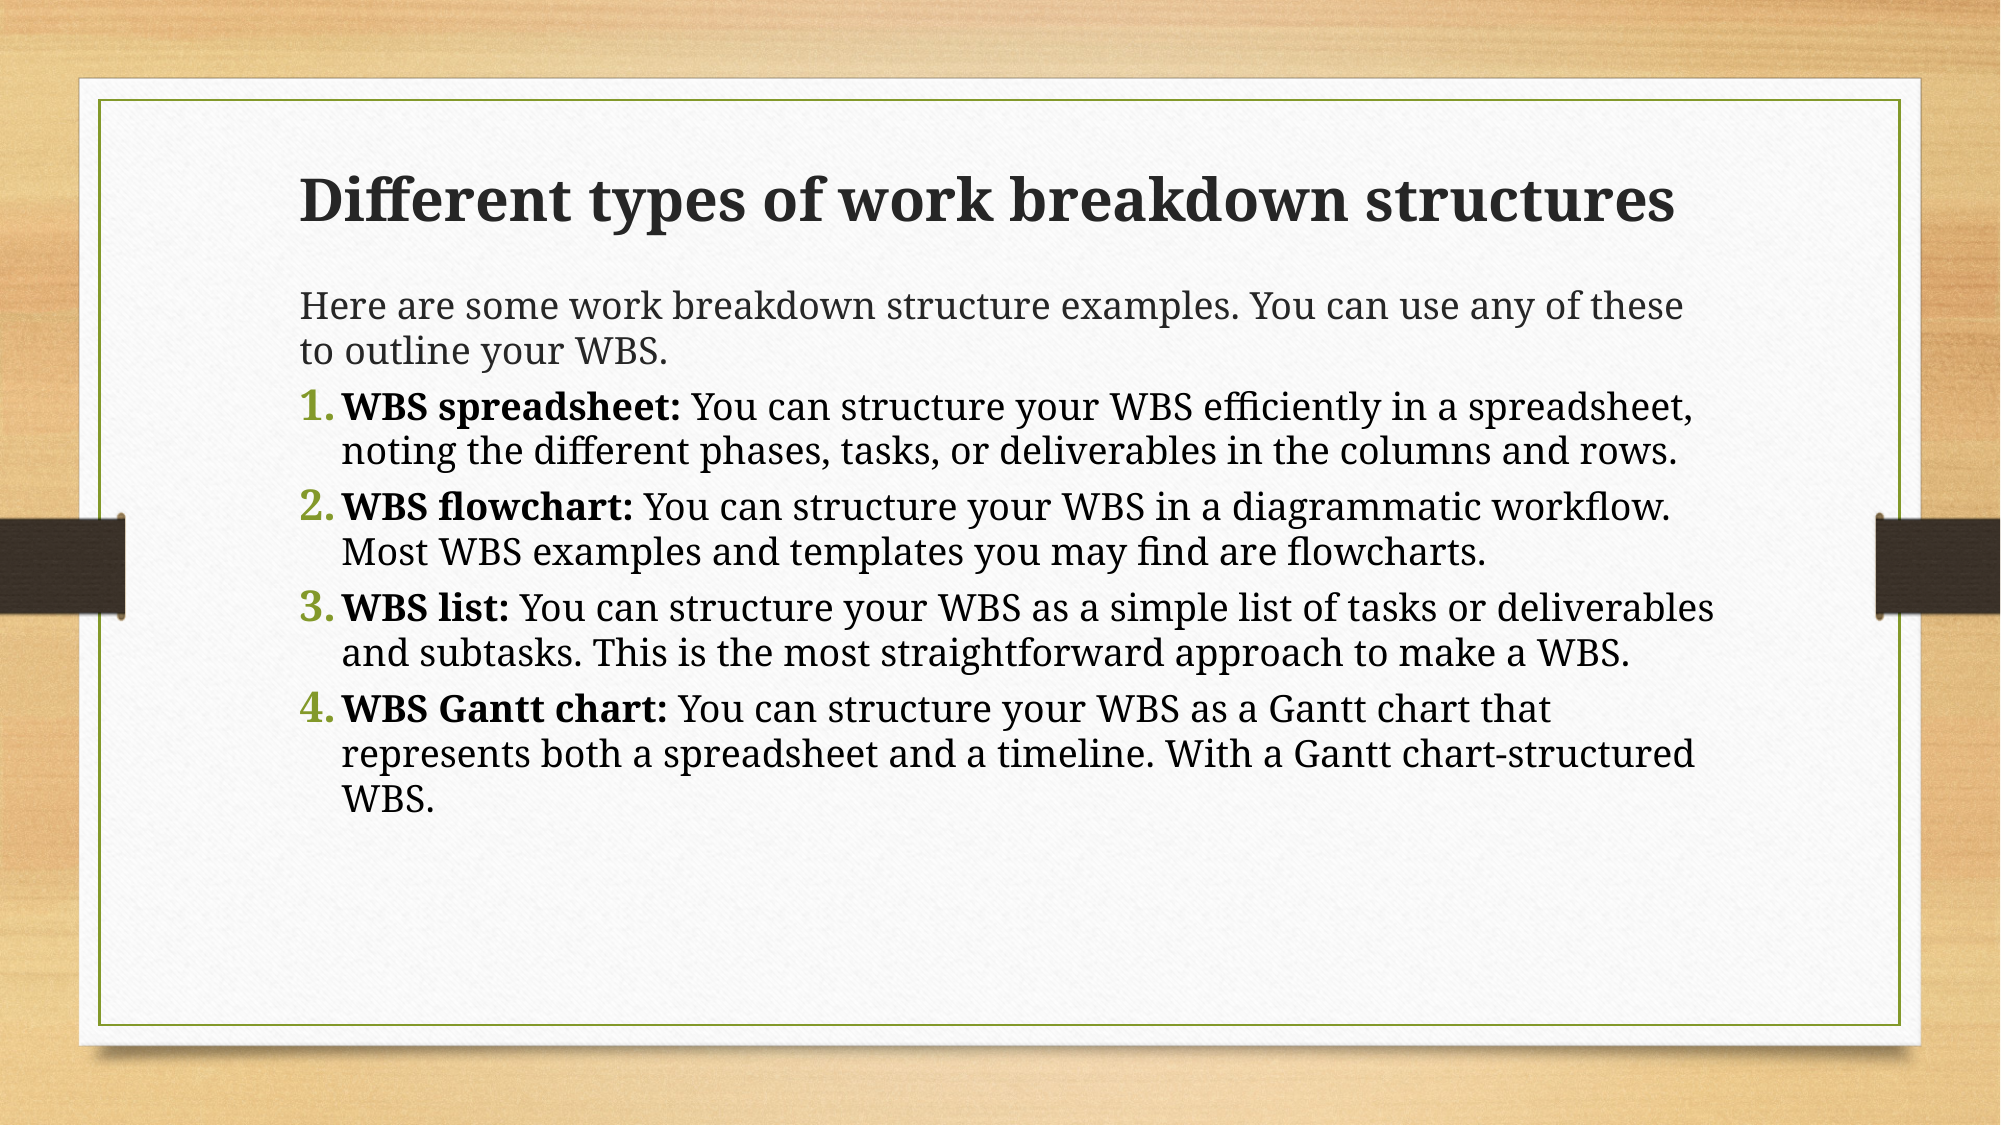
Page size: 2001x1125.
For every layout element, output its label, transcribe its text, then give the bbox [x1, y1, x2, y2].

subtitle Different types of work breakdown structures Here are some work breakdown structure examples. You can use any of these to outline your WBS. WBS spreadsheet: You can structure your WBS efficiently in a spreadsheet, noting the different phases, tasks, or deliverables in the columns and rows. WBS flowchart: You can structure your WBS in a diagrammatic workflow. Most WBS examples and templates you may find are flowcharts. WBS list: You can structure your WBS as a simple list of tasks or deliverables and subtasks. This is the most straightforward approach to make a WBS. WBS Gantt chart: You can structure your WBS as a Gantt chart that represents both a spreadsheet and a timeline. With a Gantt chart-structured WBS. [299, 162, 1725, 863]
picture [0, 0, 2001, 1125]
